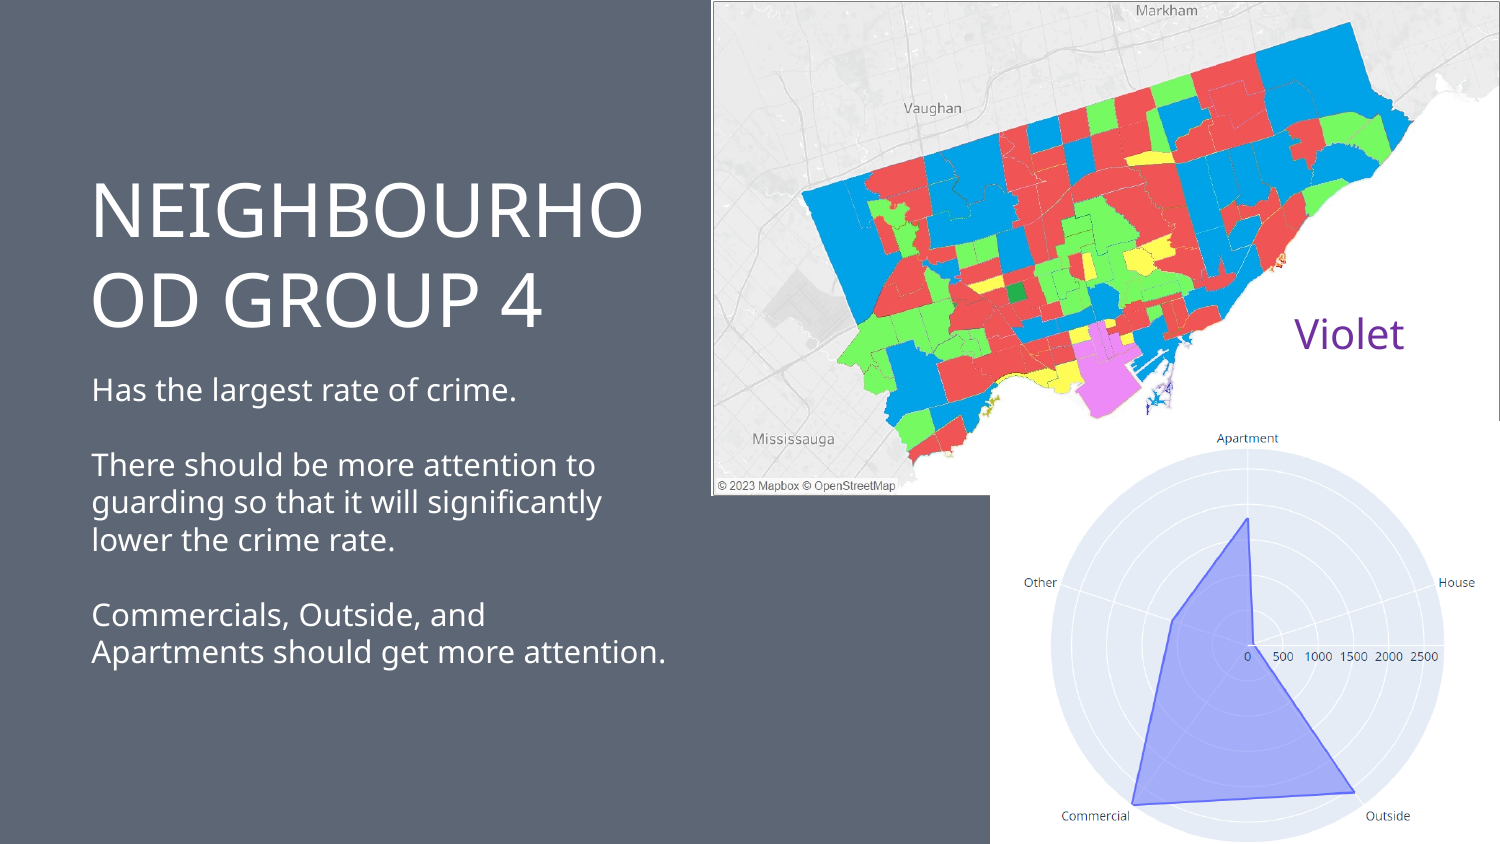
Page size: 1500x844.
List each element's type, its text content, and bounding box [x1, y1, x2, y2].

text_box [87, 513, 814, 695]
picture [711, 0, 1500, 844]
text_box Has the largest rate of crime. There should be more attention to guarding so that it will significantly lower the crime rate. Commercials, Outside, and Apartments should get more attention. [76, 514, 683, 685]
title NEIGHBOURHOOD GROUP 4 [74, 147, 686, 267]
